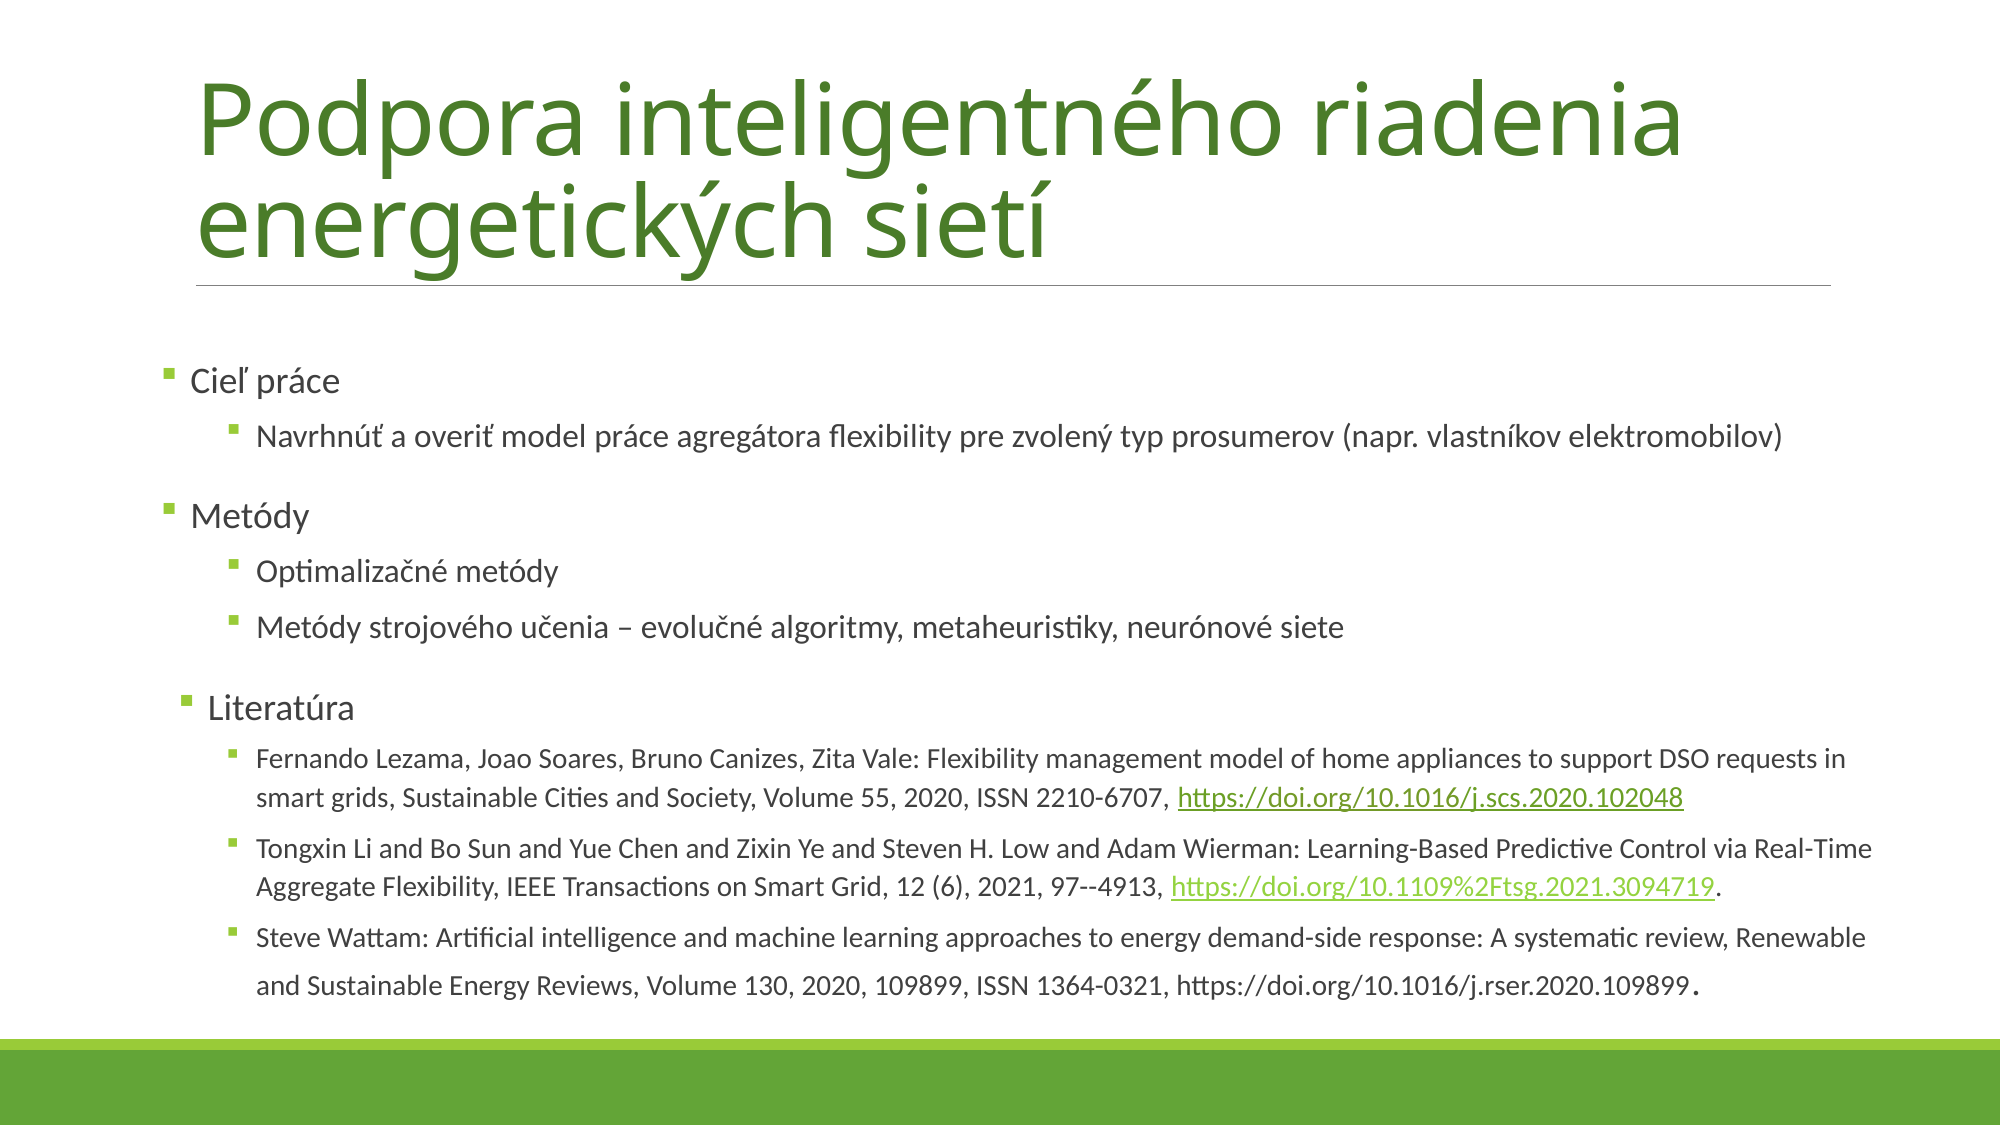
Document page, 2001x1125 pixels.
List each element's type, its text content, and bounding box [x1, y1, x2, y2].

title Podpora inteligentného riadenia energetických sietí [180, 47, 1830, 285]
text_box Cieľ práce Navrhnúť a overiť model práce agregátora flexibility pre zvolený typ prosumerov (napr. vlastníkov elektromobilov) Metódy Optimalizačné metódy Metódy strojového učenia – evolučné algoritmy, metaheuristiky, neurónové siete Literatúra Fernando Lezama, Joao Soares, Bruno Canizes, Zita Vale: Flexibility management model of home appliances to support DSO requests in smart grids, Sustainable Cities and Society, Volume 55, 2020, ISSN 2210-6707, https://doi.org/10.1016/j.scs.2020.102048 Tongxin Li and Bo Sun and Yue Chen and Zixin Ye and Steven H. Low and Adam Wierman: Learning-Based Predictive Control via Real-Time Aggregate Flexibility, IEEE Transactions on Smart Grid, 12 (6), 2021, 97--4913, https://doi.org/10.1109%2Ftsg.2021.3094719. Steve Wattam: Artificial intelligence and machine learning approaches to energy demand-side response: A systematic review, Renewable and Sustainable Energy Reviews, Volume 130, 2020, 109899, ISSN 1364-0321, https://doi.org/10.1016/j.rser.2020.109899. [160, 344, 1880, 1007]
